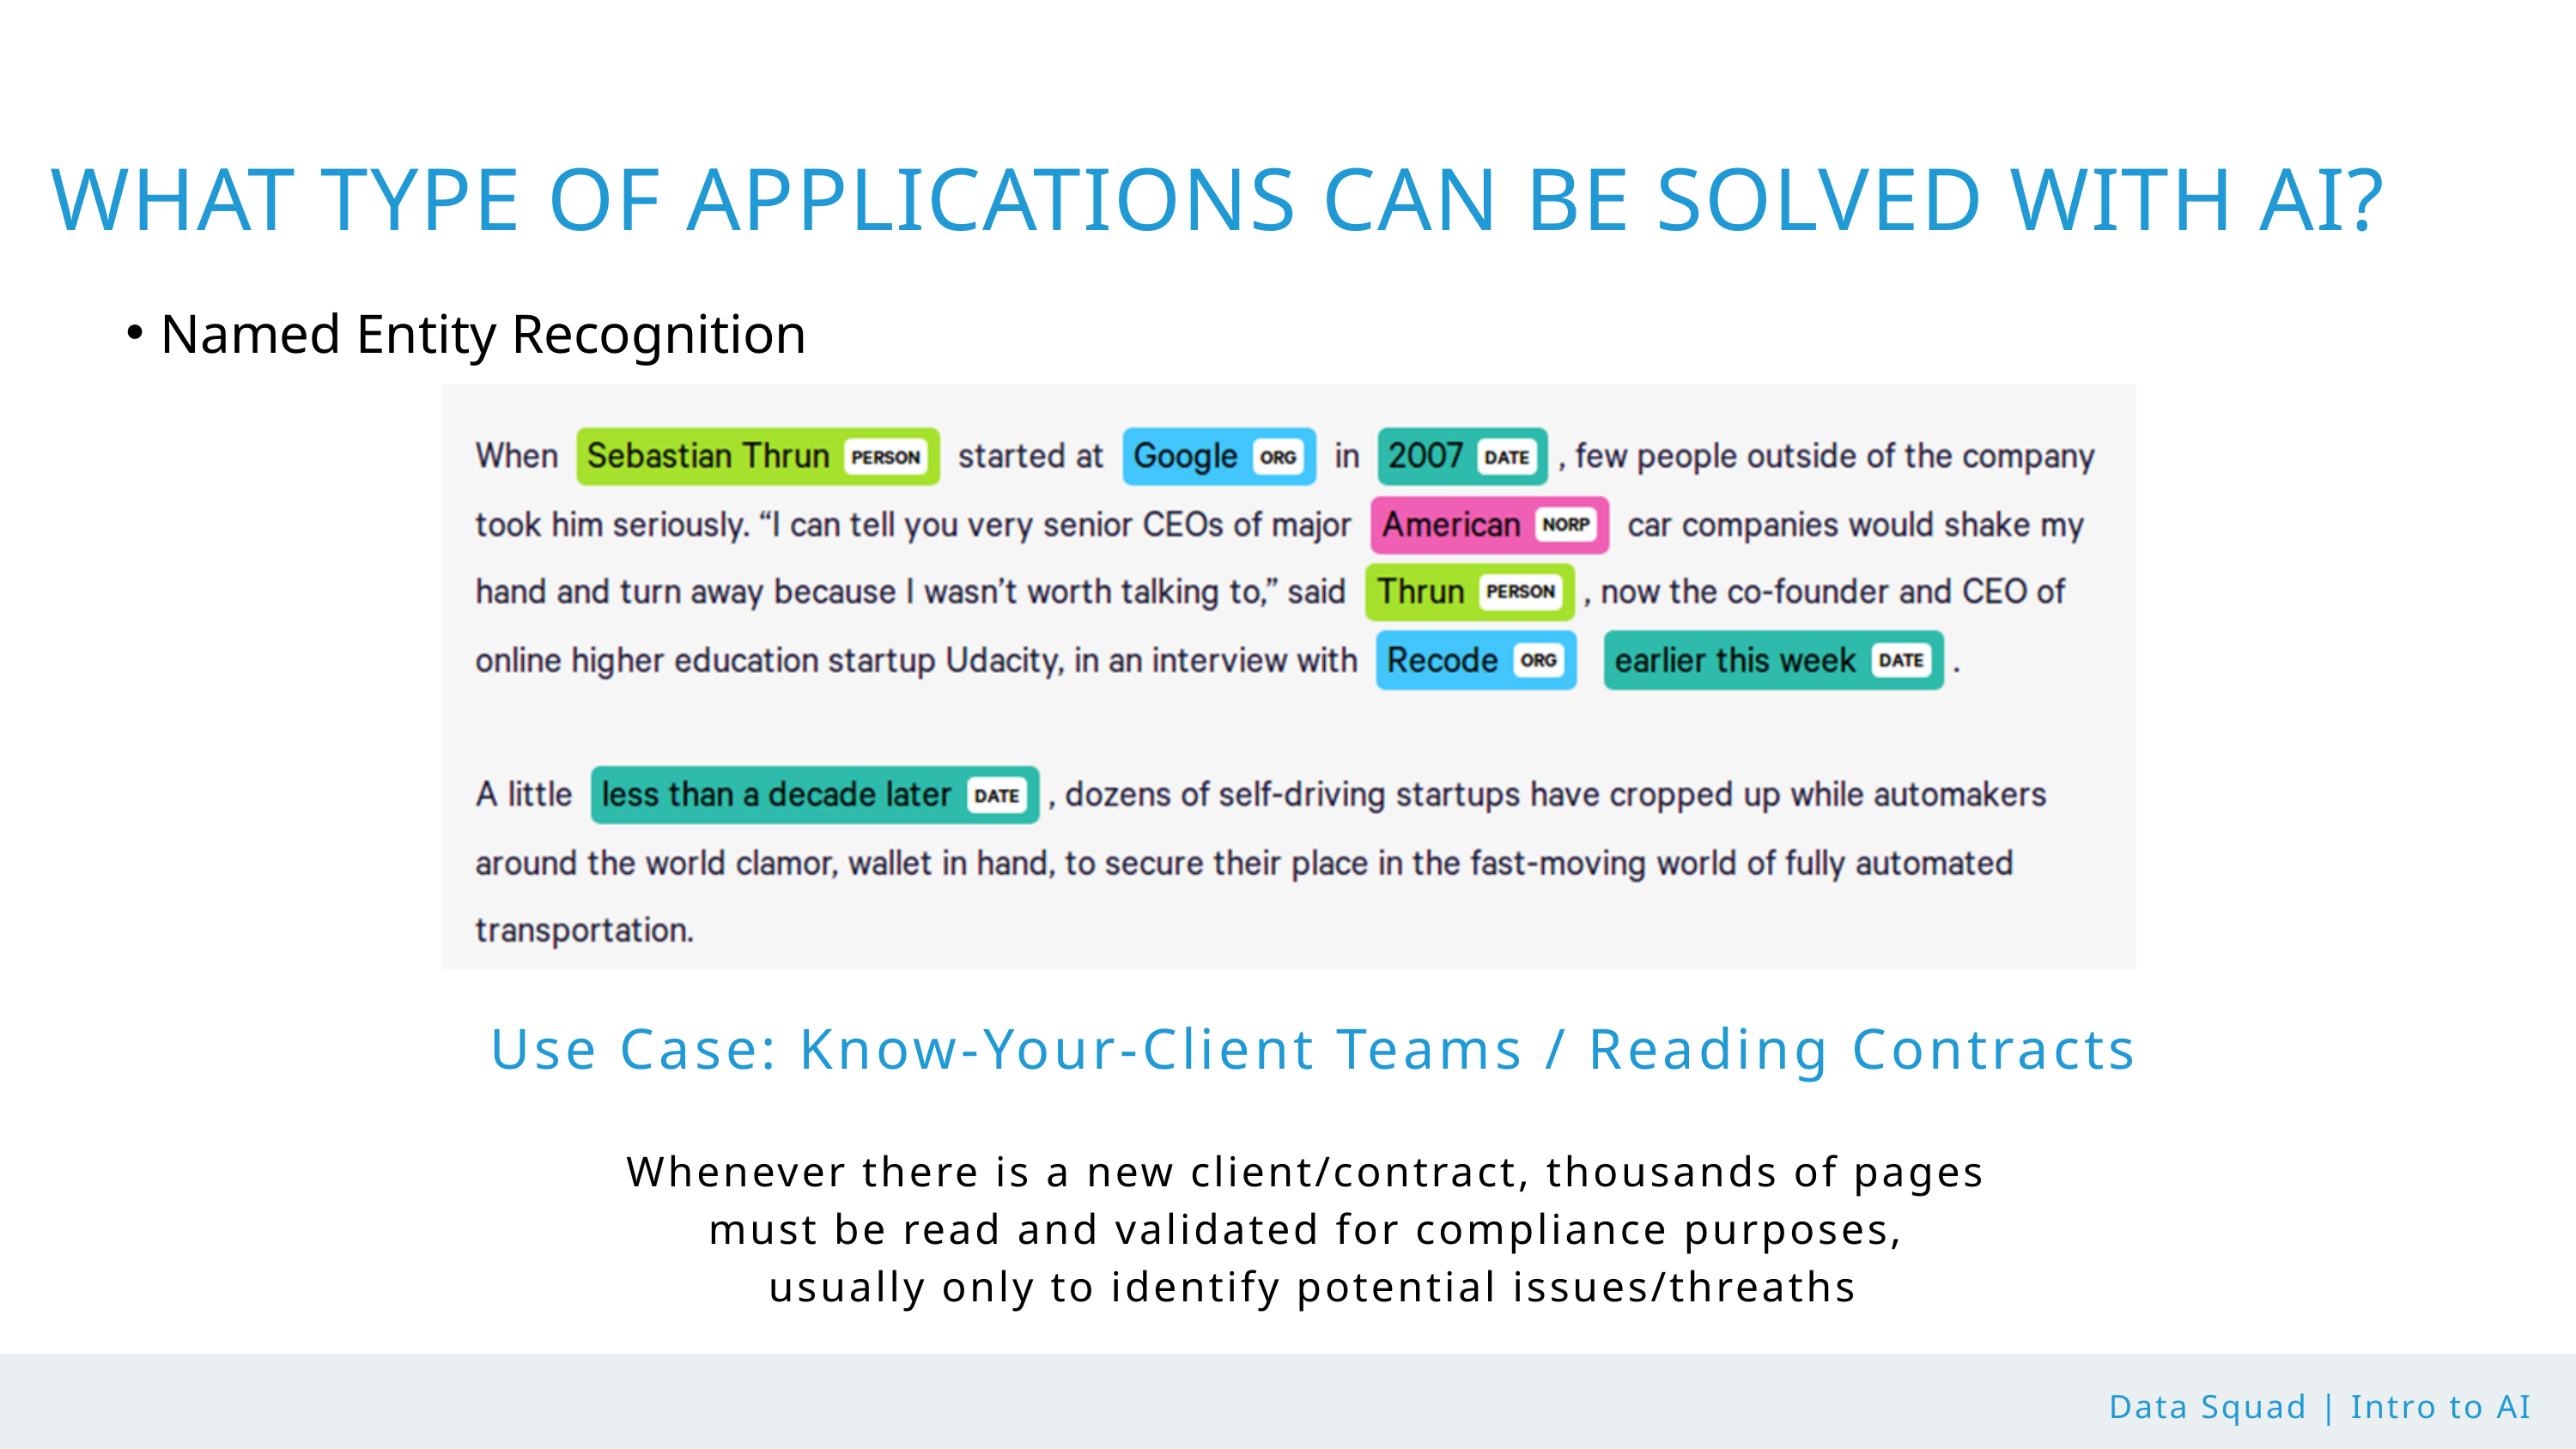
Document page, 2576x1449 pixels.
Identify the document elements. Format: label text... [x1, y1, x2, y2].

text_box Use Case: Know-Your-Client Teams / Reading Contracts Whenever there is a new client/contract, thousands of pages must be read and validated for compliance purposes, usually only to identify potential issues/threaths [452, 1002, 2175, 1311]
text_box WHAT TYPE OF APPLICATIONS CAN BE SOLVED WITH AI? [50, 144, 2576, 248]
text_box [441, 385, 2136, 969]
text_box Named Entity Recognition [91, 288, 851, 364]
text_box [0, 1353, 2576, 1449]
